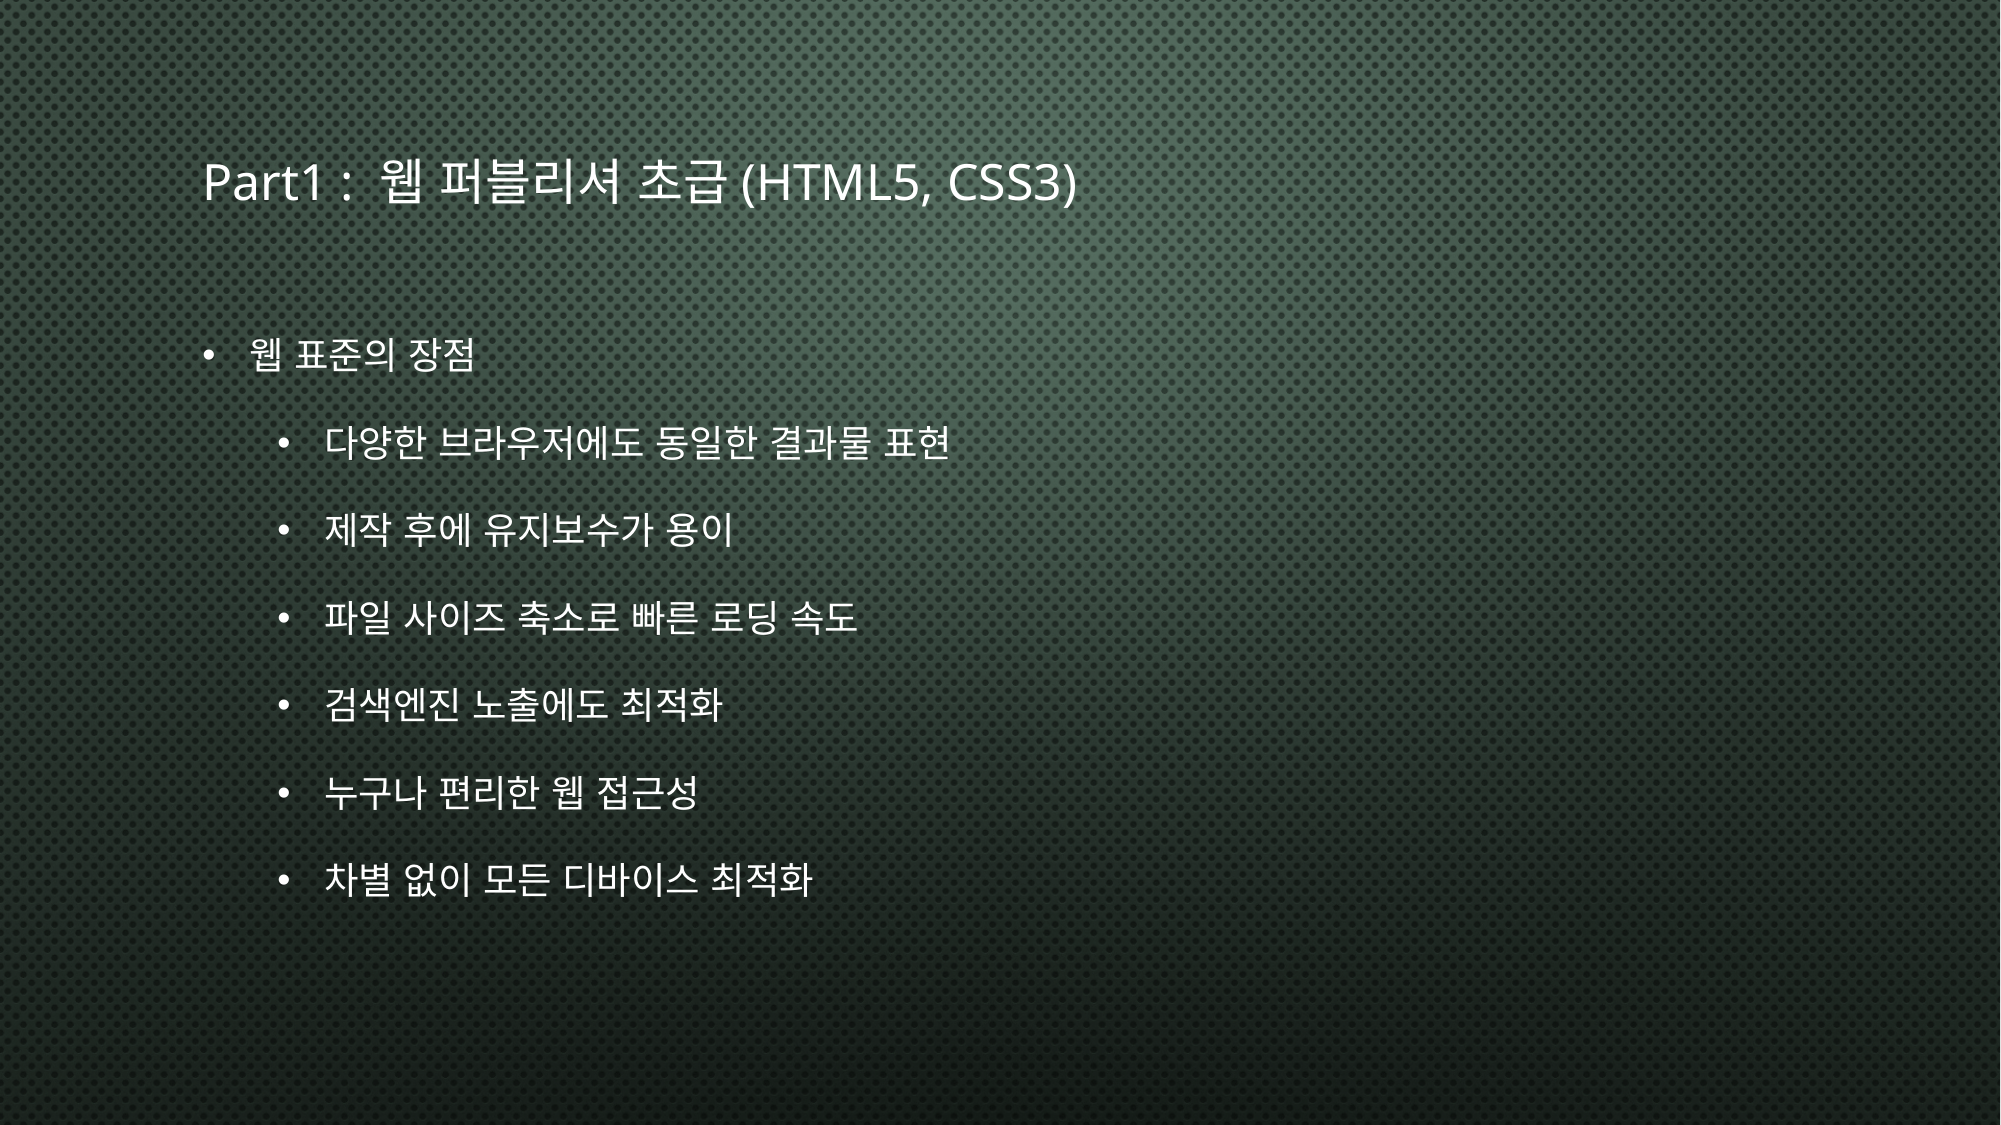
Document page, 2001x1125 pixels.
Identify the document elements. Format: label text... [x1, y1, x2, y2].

title Part1 : 웹 퍼블리셔 초급(HTML5, CSS3) [187, 79, 1813, 283]
list 웹 표준의 장점 다양한 브라우저에도 동일한 결과물 표현 제작 후에 유지보수가 용이 파일 사이즈 축소로 빠른 로딩 속도 검색엔진 노출에도 최적화 누구나 편리한 웹 접근성 차별 없이 모든 디바이스 최적화 [187, 302, 1813, 955]
